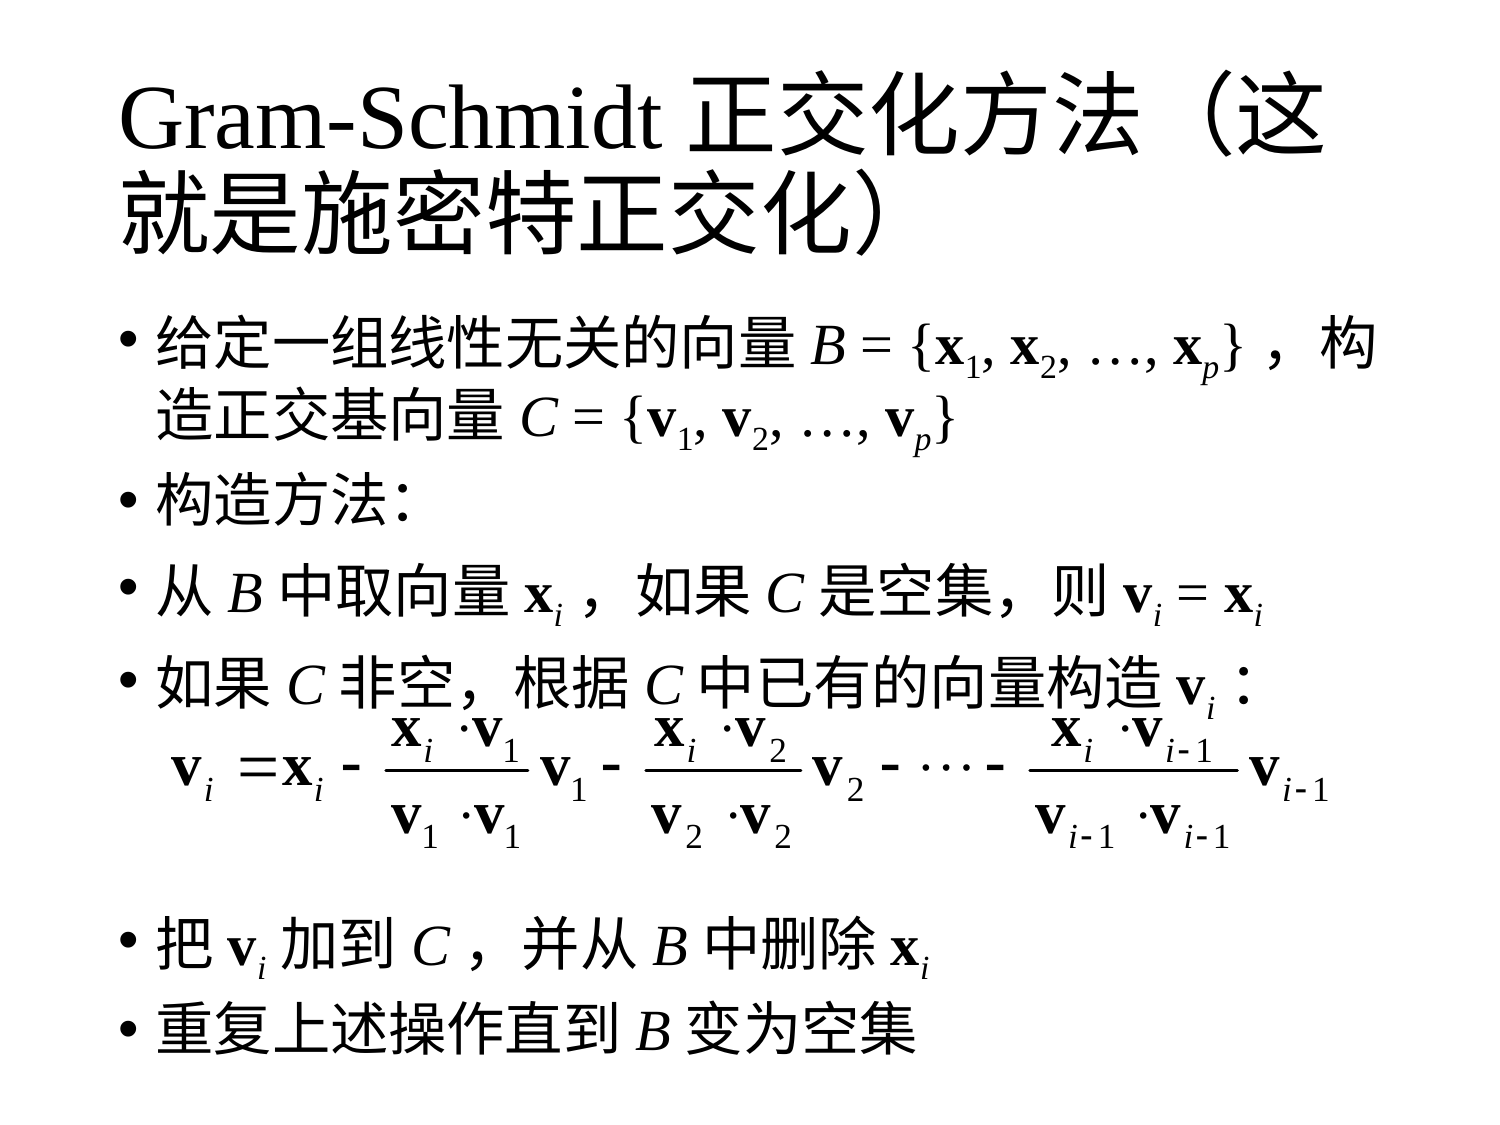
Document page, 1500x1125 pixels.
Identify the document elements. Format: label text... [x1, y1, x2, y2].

title Gram-Schmidt正交化方法（这就是施密特正交化） [103, 59, 1397, 278]
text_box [160, 689, 1340, 862]
list 给定一组线性无关的向量B = {x1, x2, …, xp}，构造正交基向量C = {v1, v2, …, vp} 构造方法： 从B中取向量xi，如果C是空集，则vi = xi 如果C非空，根据C中已有的向量构造vi： 把vi加到C，并从B中删除xi 重复上述操作直到B变为空集 [103, 299, 1397, 1043]
